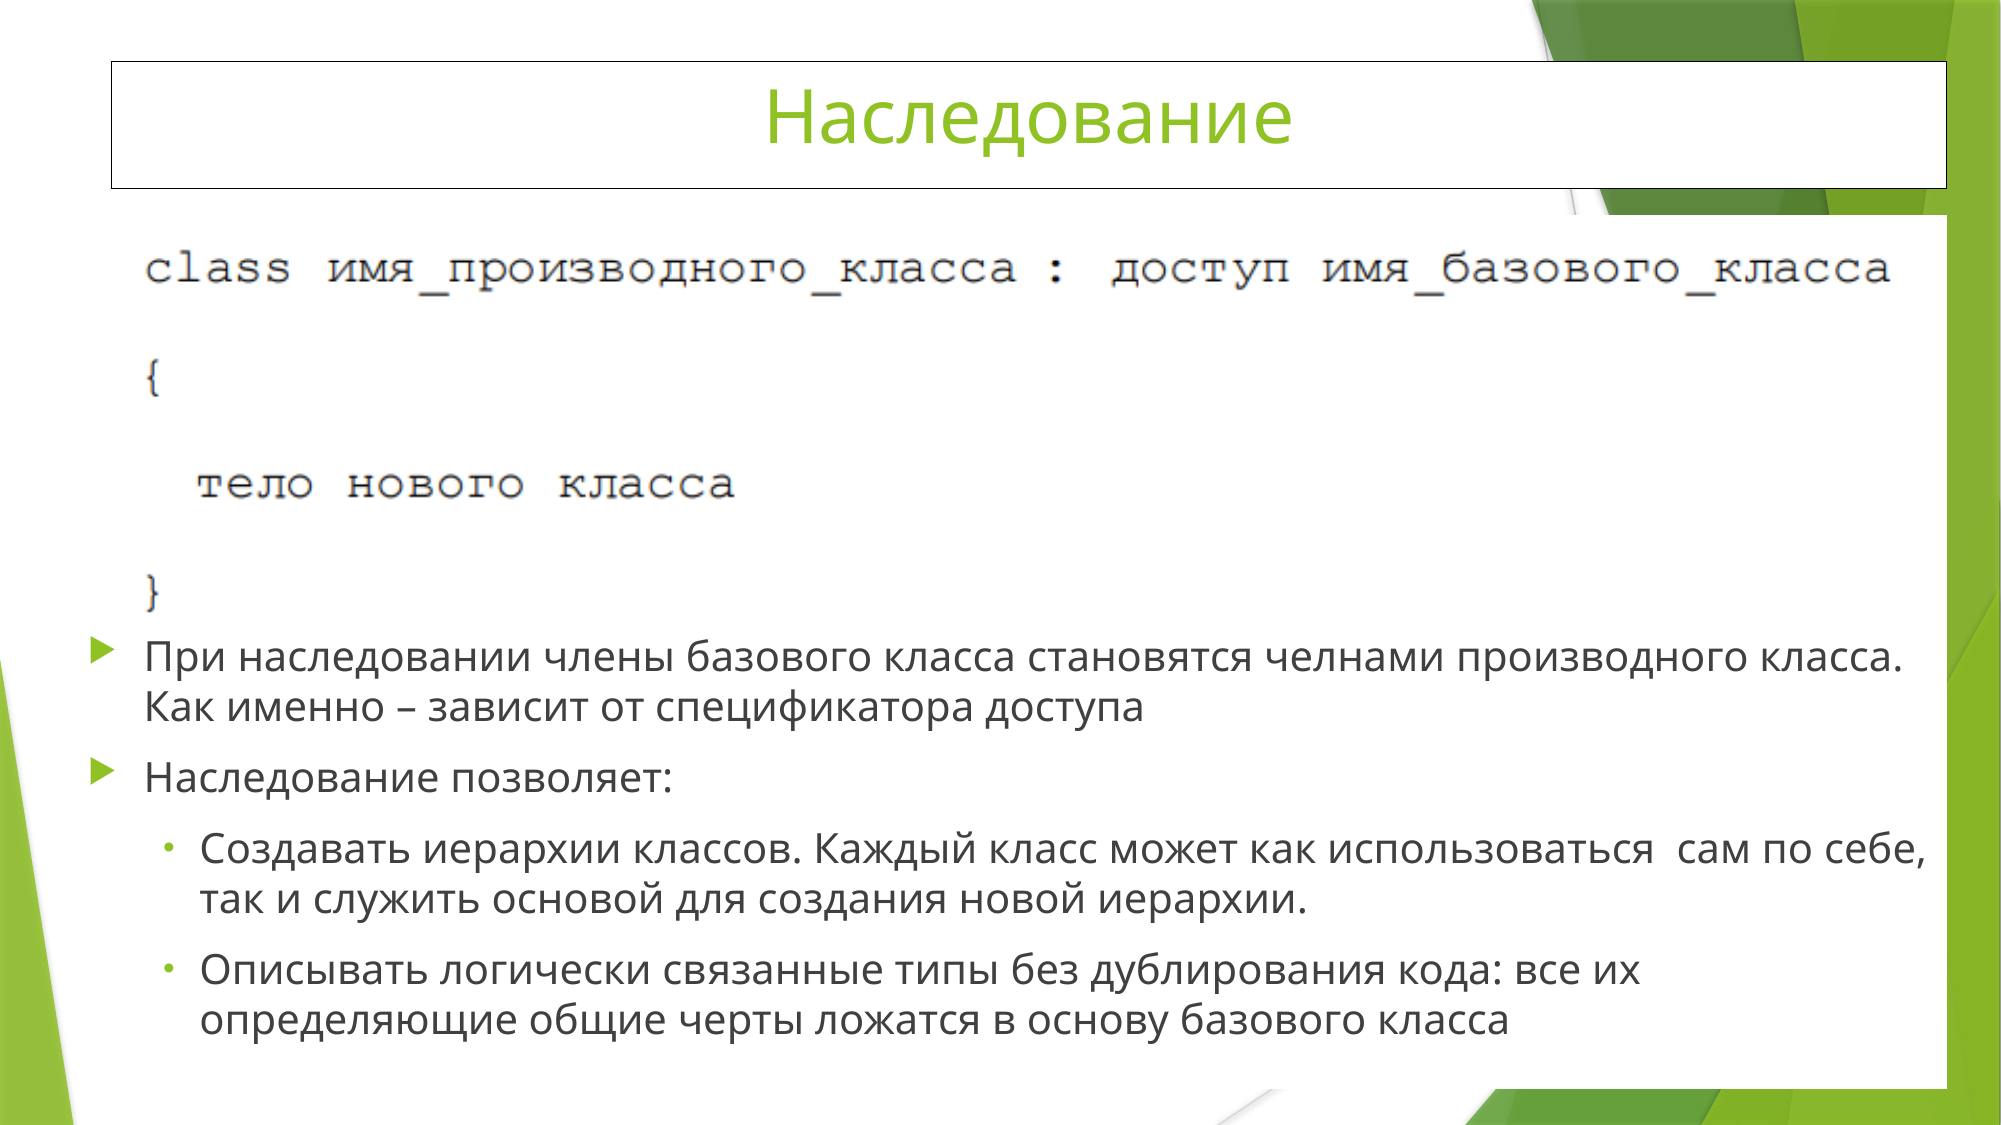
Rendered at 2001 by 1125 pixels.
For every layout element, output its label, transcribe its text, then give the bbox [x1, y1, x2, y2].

picture [110, 214, 1948, 624]
list При наследовании члены базового класса становятся челнами производного класса. Как именно – зависит от спецификатора доступа Наследование позволяет: Создавать иерархии классов. Каждый класс может как использоваться сам по себе, так и служить основой для создания новой иерархии. Описывать логически связанные типы без дублирования кода: все их определяющие общие черты ложатся в основу базового класса [72, 622, 1947, 1089]
title Наследование [111, 61, 1947, 189]
